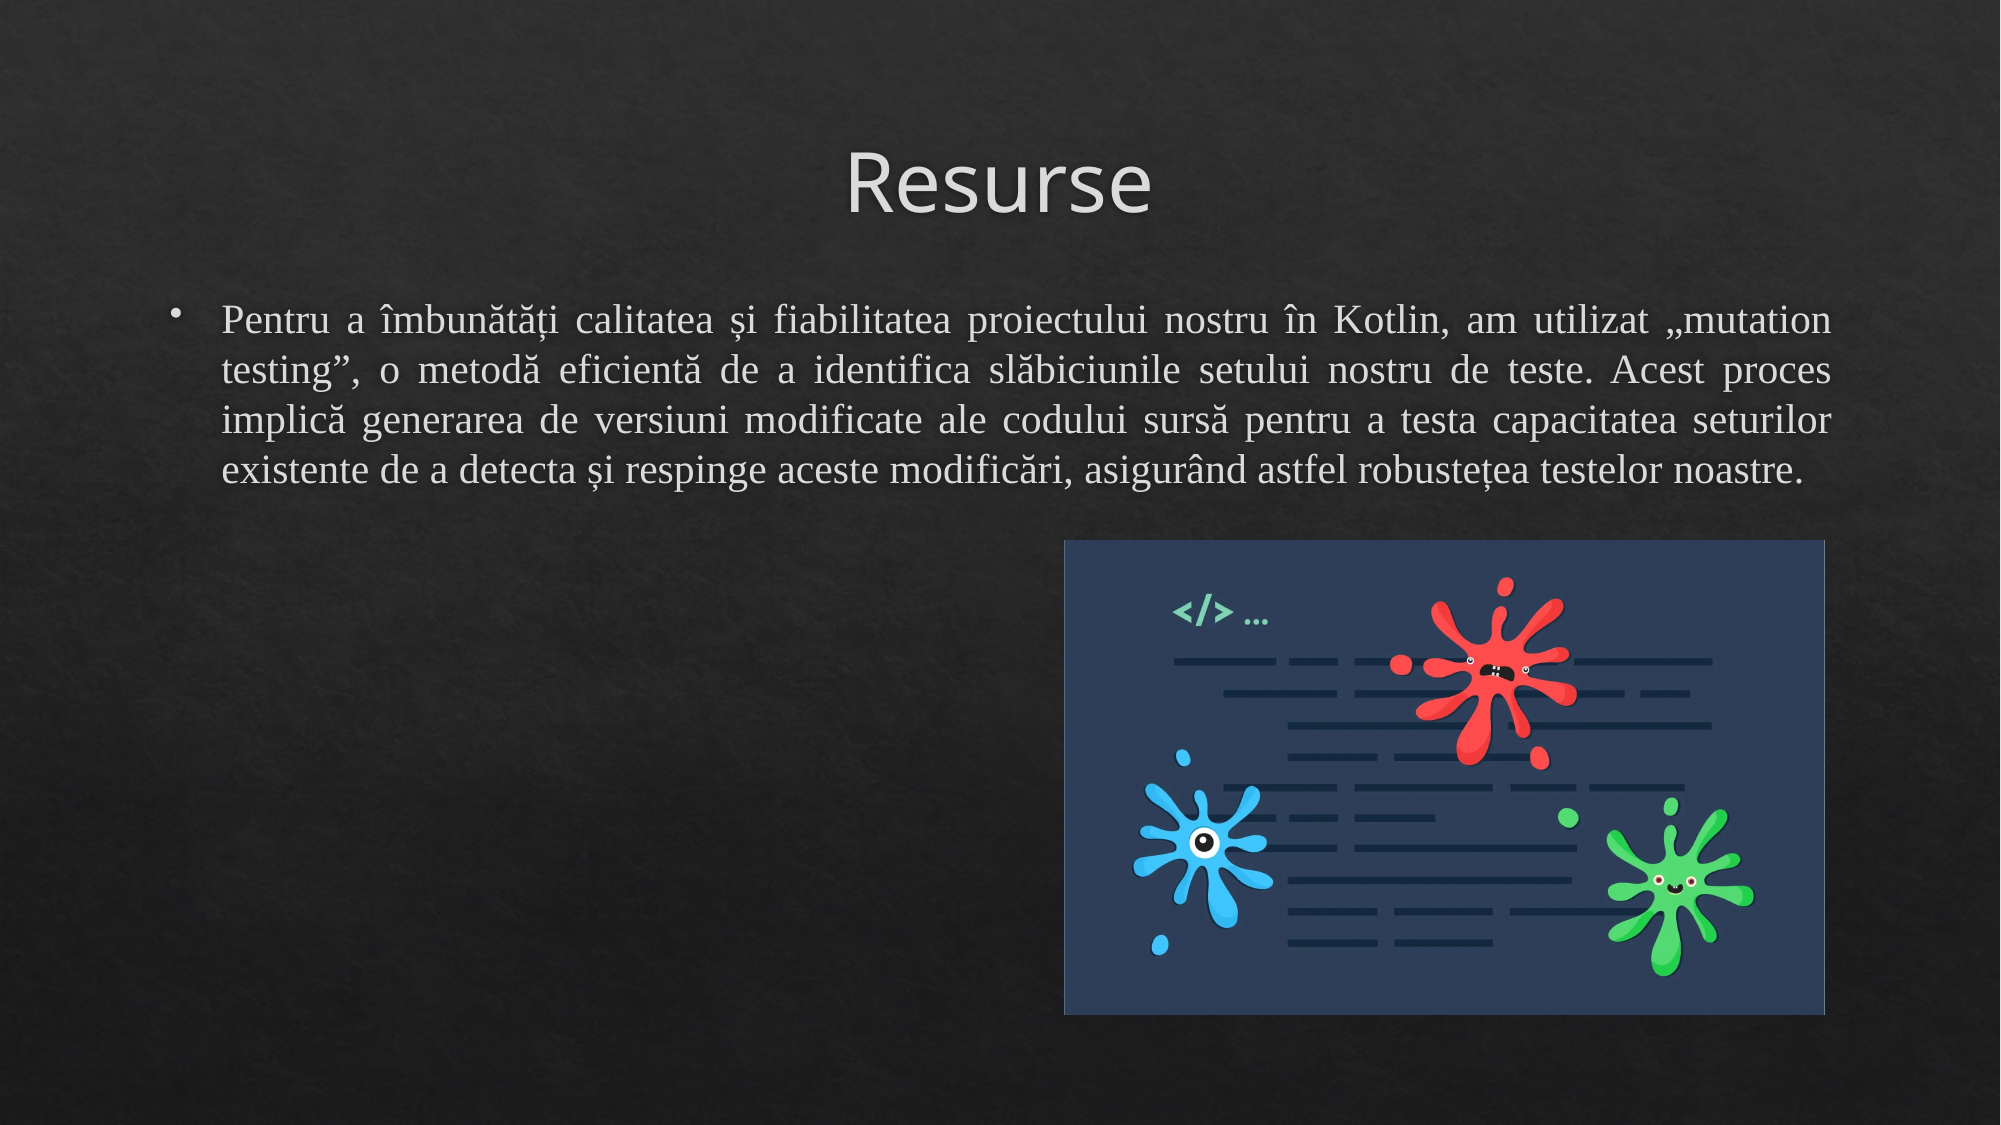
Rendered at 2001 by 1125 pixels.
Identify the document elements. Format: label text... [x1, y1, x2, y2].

title Resurse [149, 99, 1849, 260]
list Pentru a îmbunătăți calitatea și fiabilitatea proiectului nostru în Kotlin, am utilizat „mutation testing”, o metodă eficientă de a identifica slăbiciunile setului nostru de teste. Acest proces implică generarea de versiuni modificate ale codului sursă pentru a testa capacitatea seturilor existente de a detecta și respinge aceste modificări, asigurând astfel robustețea testelor noastre. [149, 284, 1849, 950]
picture [1064, 540, 1825, 1016]
